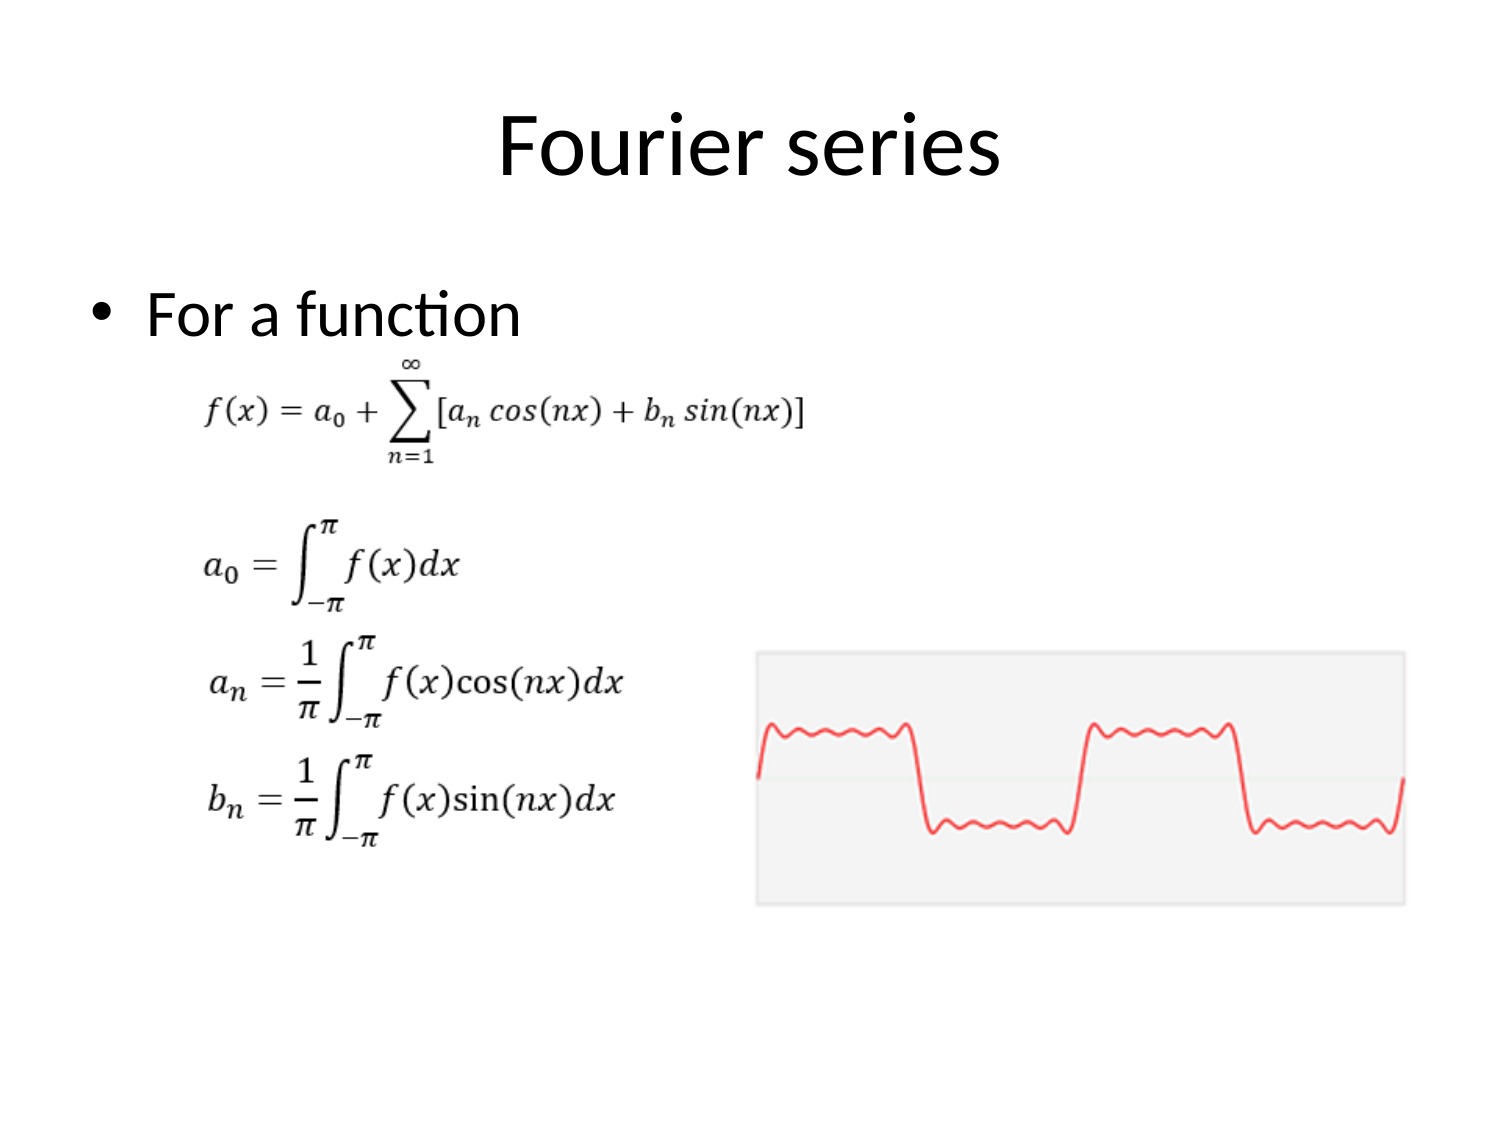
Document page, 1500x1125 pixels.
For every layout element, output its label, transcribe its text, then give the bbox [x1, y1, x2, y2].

title Fourier series [75, 45, 1425, 233]
picture [179, 349, 1426, 919]
list For a function [75, 262, 1425, 1005]
